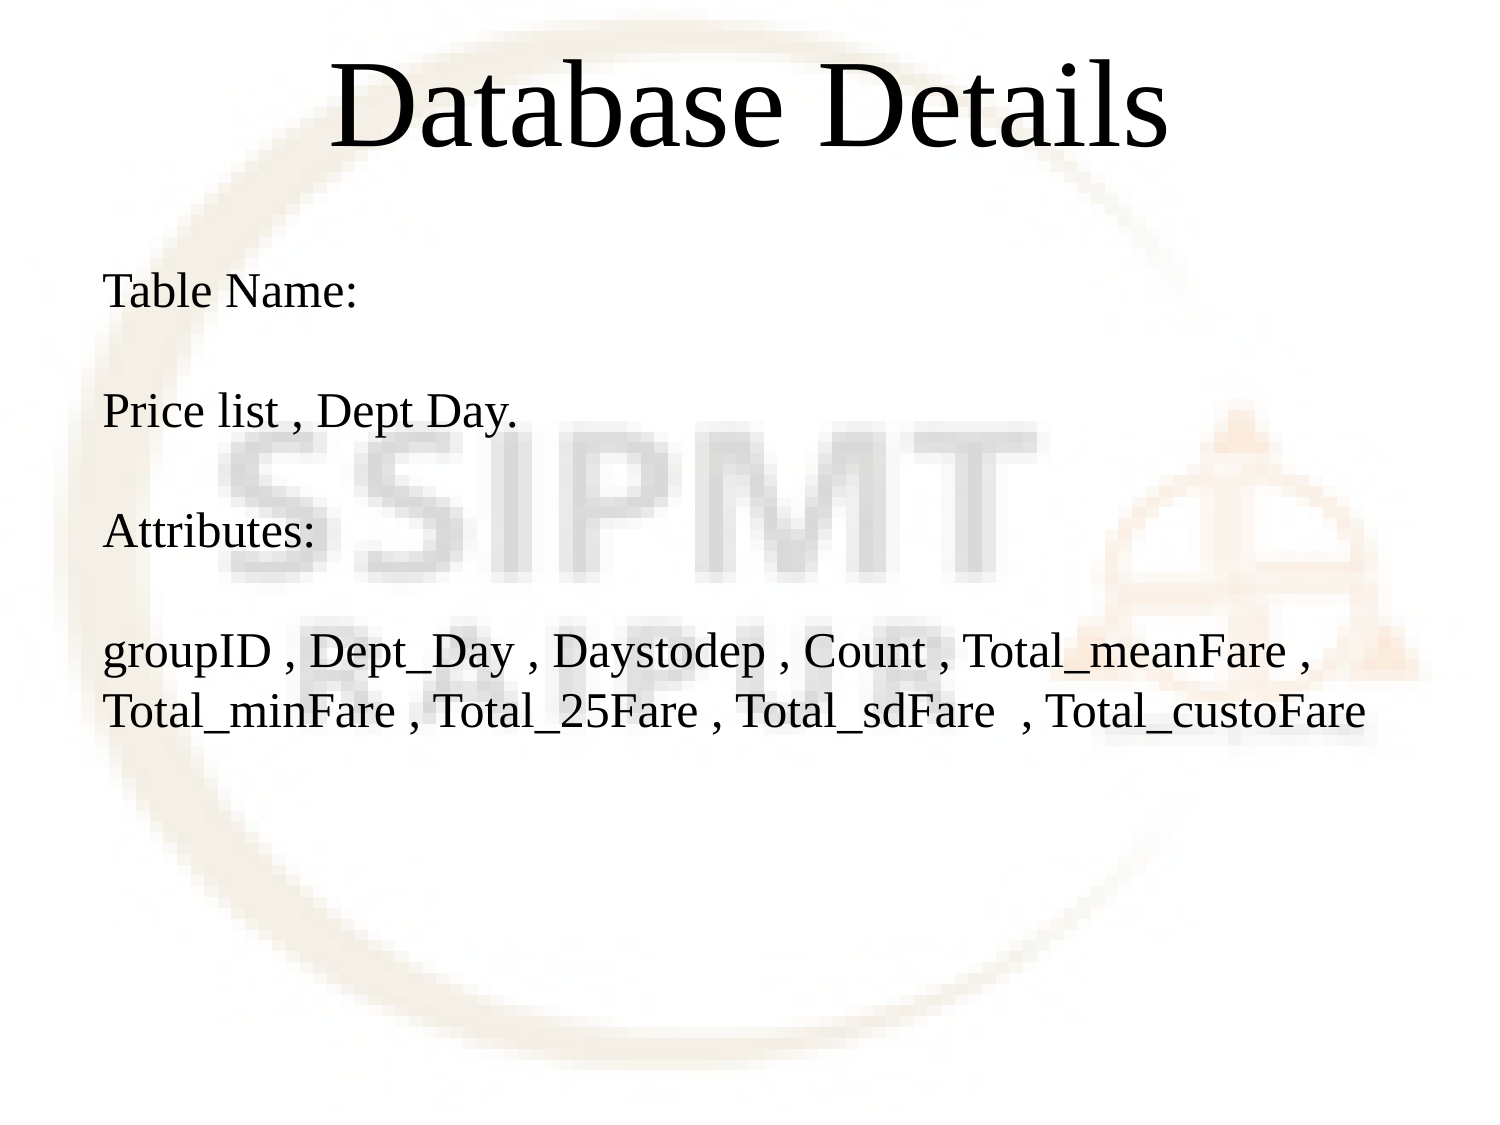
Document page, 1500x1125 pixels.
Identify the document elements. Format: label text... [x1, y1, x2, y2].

title Database Details [112, 12, 1388, 188]
text_box Table Name: Price list , Dept Day. Attributes: groupID , Dept_Day , Daystodep , Count , Total_meanFare , Total_minFare , Total_25Fare , Total_sdFare , Total_custoFare [87, 249, 1413, 865]
